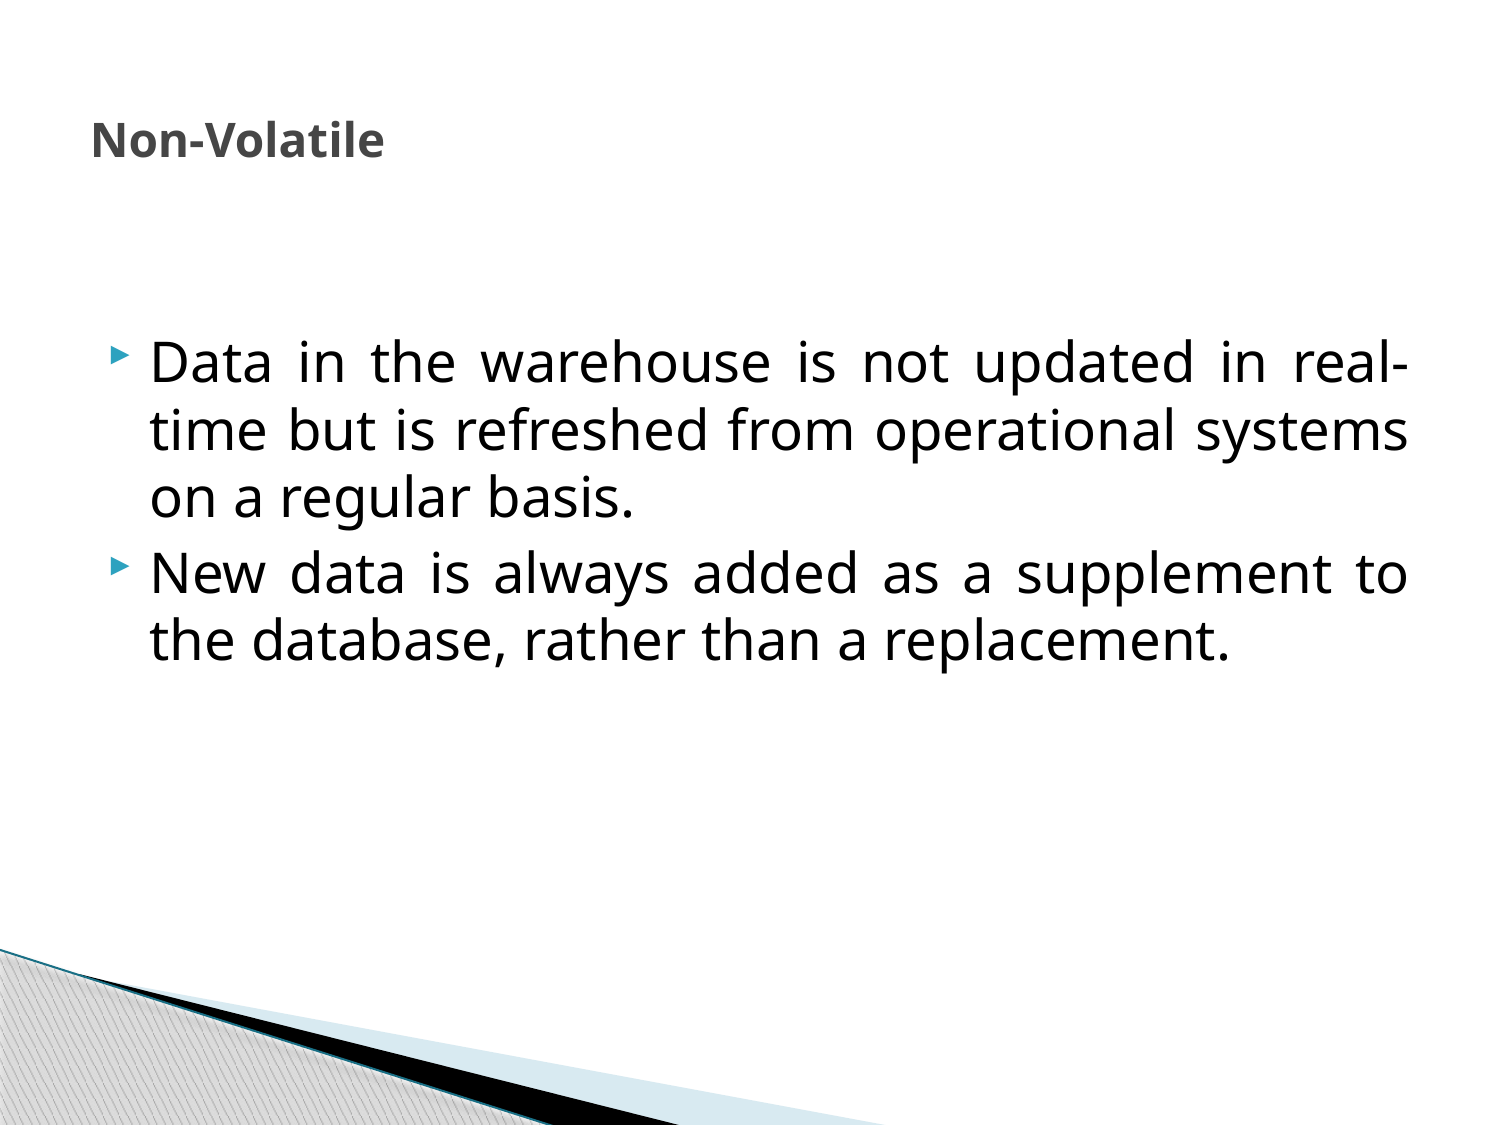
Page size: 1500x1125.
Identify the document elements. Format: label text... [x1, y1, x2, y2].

list Data in the warehouse is not updated in real-time but is refreshed from operational systems on a regular basis. New data is always added as a supplement to the database, rather than a replacement. [75, 243, 1425, 986]
title Non-Volatile [75, 45, 1425, 233]
